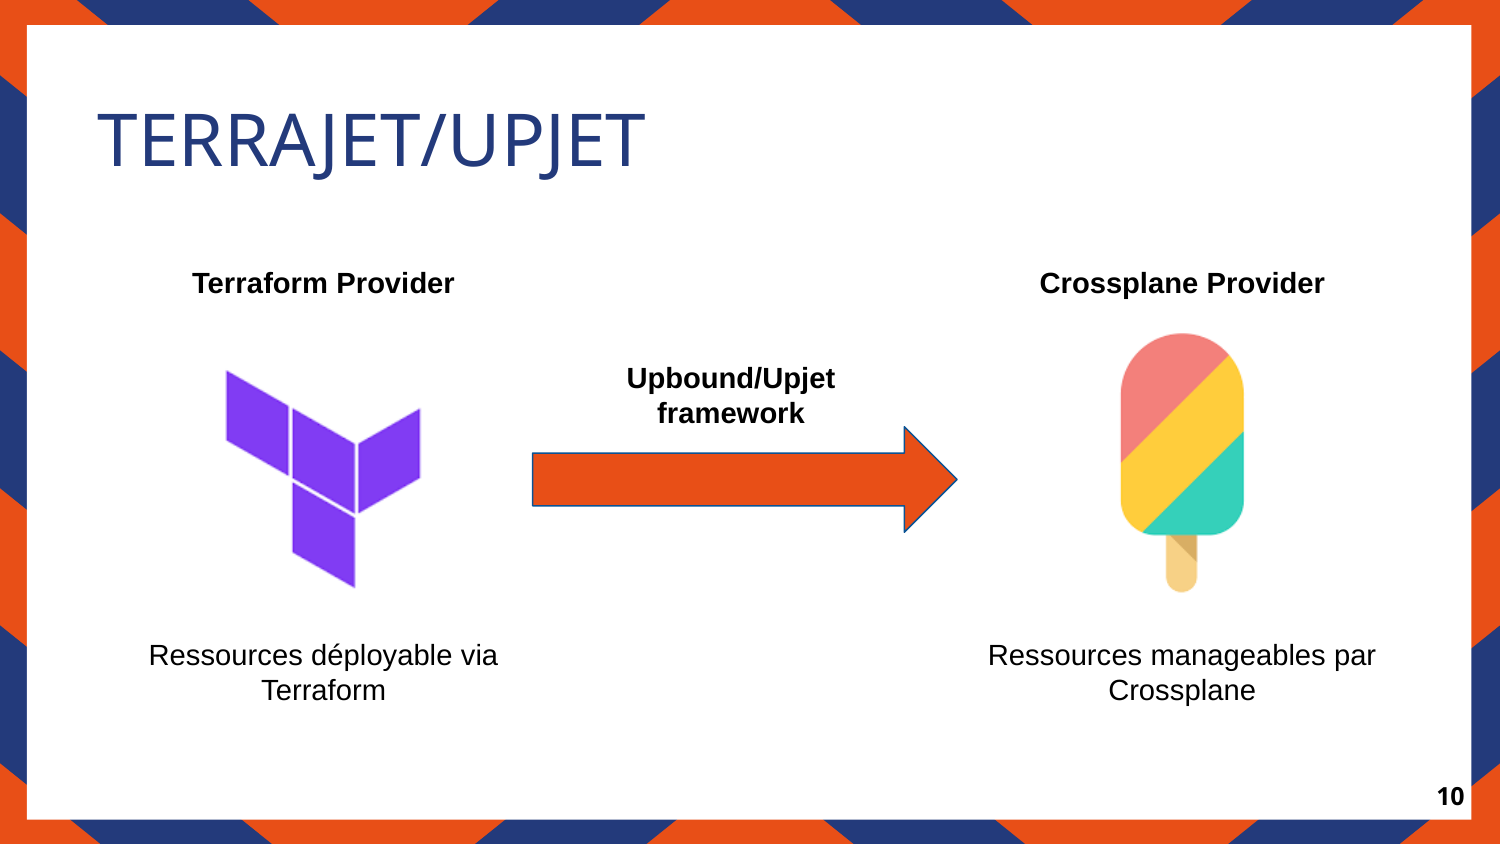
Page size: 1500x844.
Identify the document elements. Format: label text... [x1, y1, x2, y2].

text_box Upbound/Upjet framework [571, 344, 891, 445]
text_box [532, 426, 958, 533]
text_box Ressources manageables par Crossplane [928, 621, 1437, 722]
subtitle TERRAJET/UPJET [82, 65, 1407, 209]
picture [199, 355, 449, 604]
text_box Terraform Provider [163, 249, 484, 315]
slide_number ‹#› [1389, 764, 1480, 830]
picture [1034, 314, 1331, 612]
text_box Crossplane Provider [1006, 249, 1359, 315]
text_box Ressources déployable via Terraform [69, 621, 578, 722]
